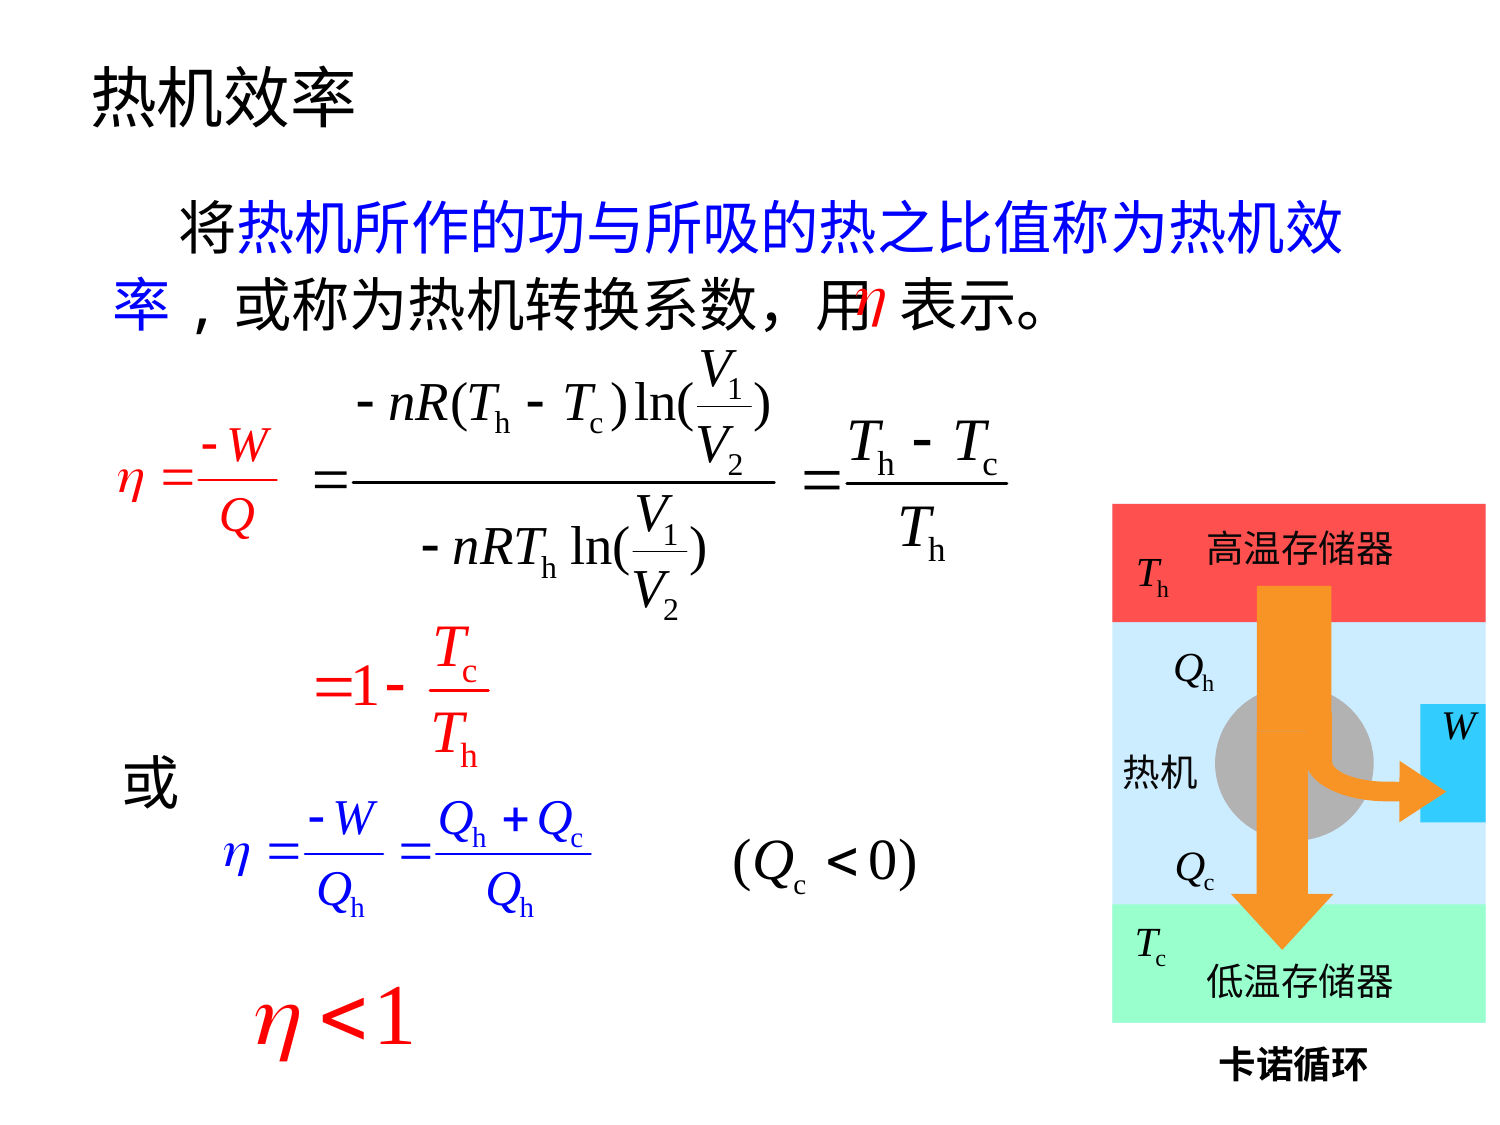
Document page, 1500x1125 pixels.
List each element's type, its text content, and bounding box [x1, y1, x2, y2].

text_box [789, 403, 1022, 575]
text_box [1107, 503, 1488, 1094]
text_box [97, 184, 1413, 339]
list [300, 331, 786, 634]
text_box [112, 413, 287, 551]
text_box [726, 825, 927, 905]
text_box 或 [106, 739, 195, 817]
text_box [218, 787, 602, 929]
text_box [246, 970, 420, 1083]
title 热机效率 [75, 7, 1425, 195]
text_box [301, 634, 503, 781]
